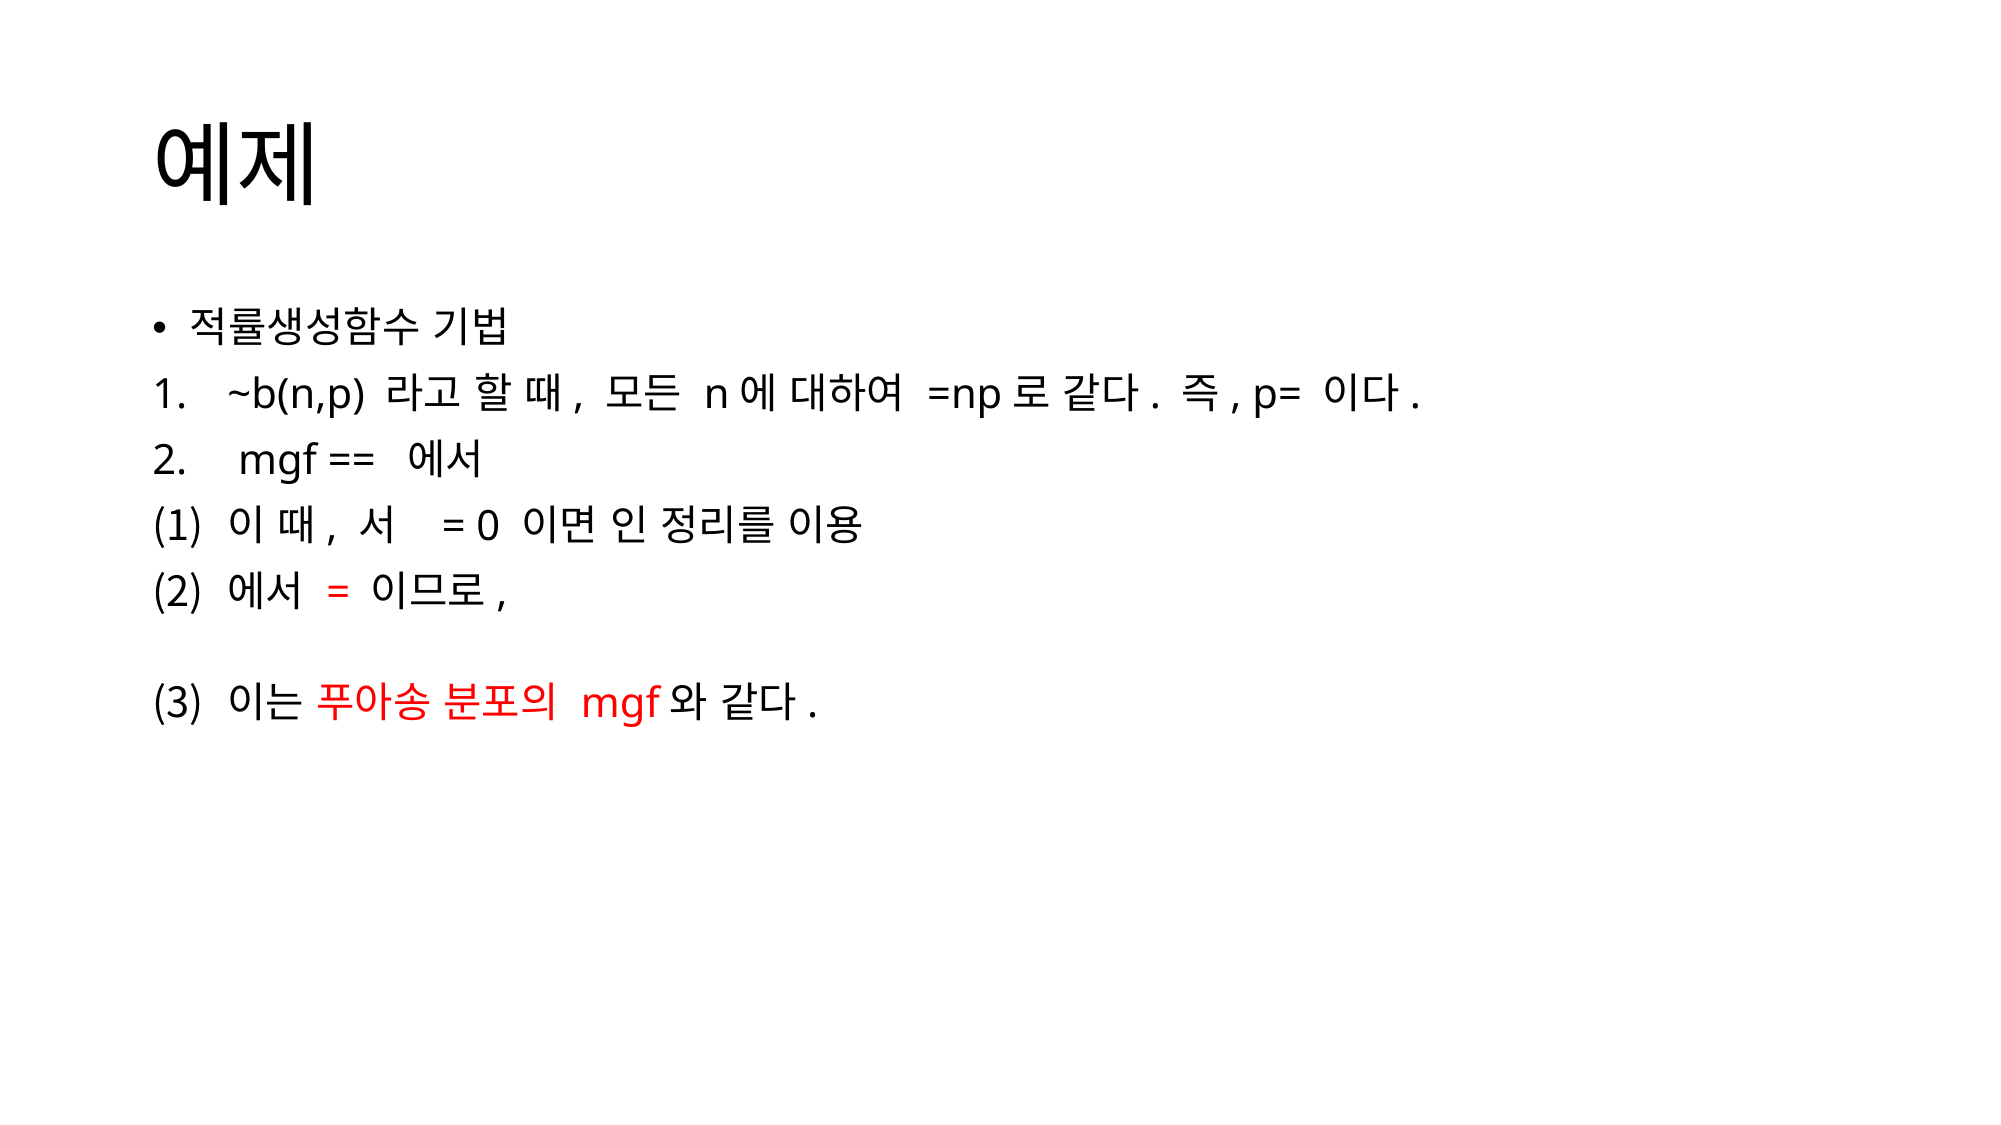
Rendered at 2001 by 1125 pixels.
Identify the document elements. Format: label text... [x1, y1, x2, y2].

title 예제 [137, 59, 1863, 278]
